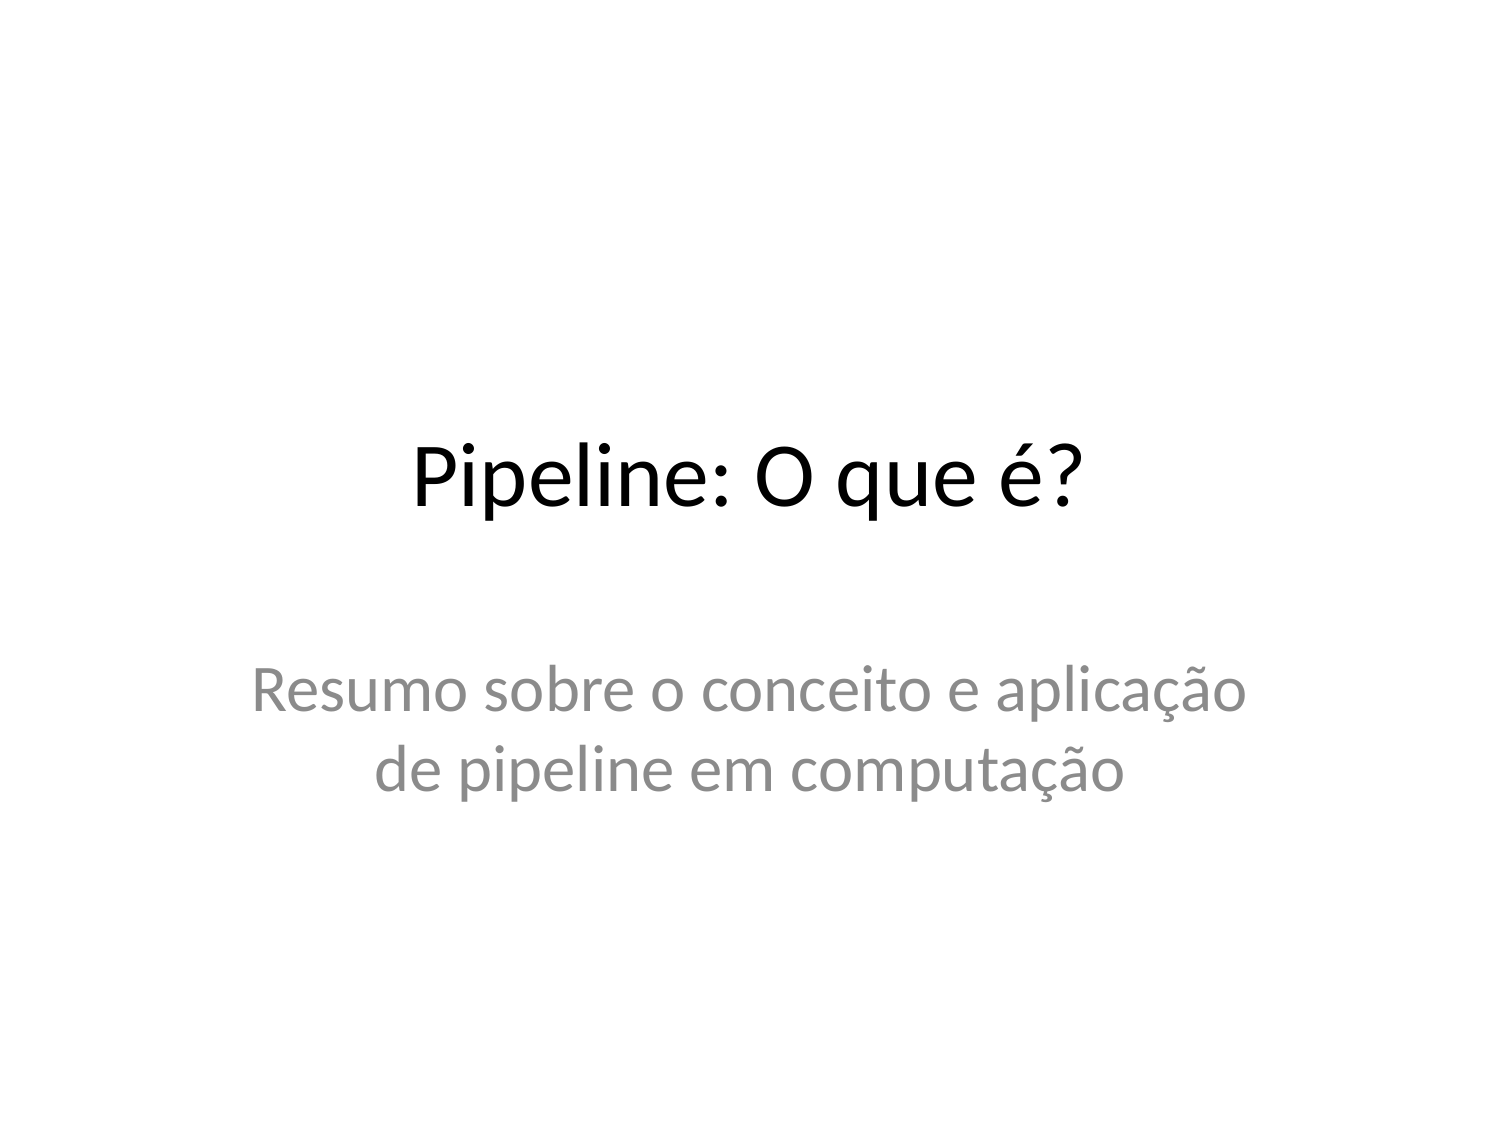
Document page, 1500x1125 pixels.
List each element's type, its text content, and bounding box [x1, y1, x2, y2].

subtitle Resumo sobre o conceito e aplicação de pipeline em computação [225, 637, 1275, 925]
title Pipeline: O que é? [112, 349, 1388, 591]
